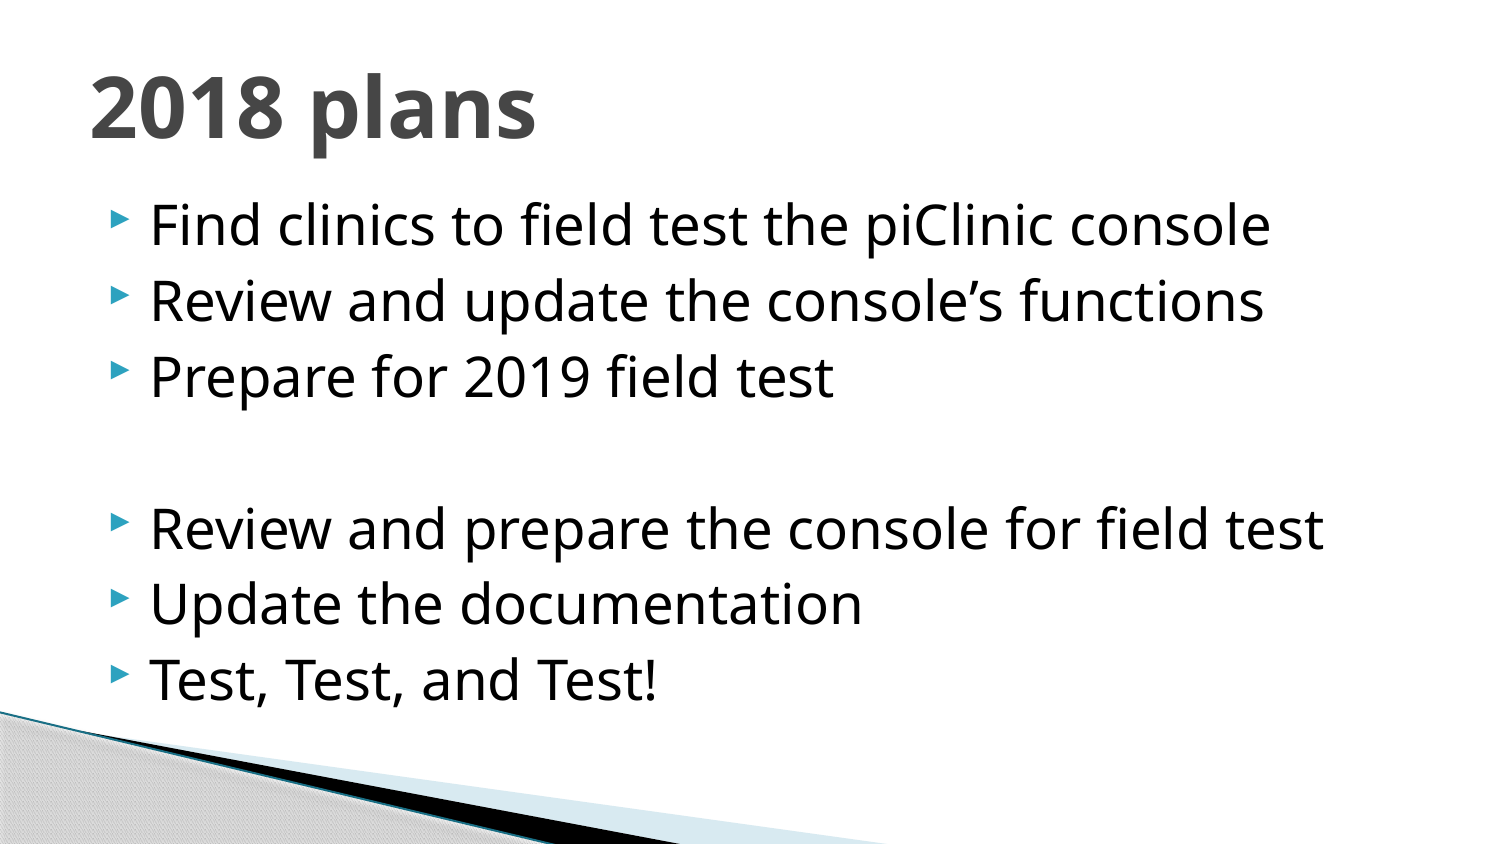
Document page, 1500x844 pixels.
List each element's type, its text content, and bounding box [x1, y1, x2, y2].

title 2018 plans [75, 33, 1425, 175]
list Find clinics to field test the piClinic console Review and update the console’s functions Prepare for 2019 field test Review and prepare the console for field test Update the documentation Test, Test, and Test! [75, 182, 1425, 740]
